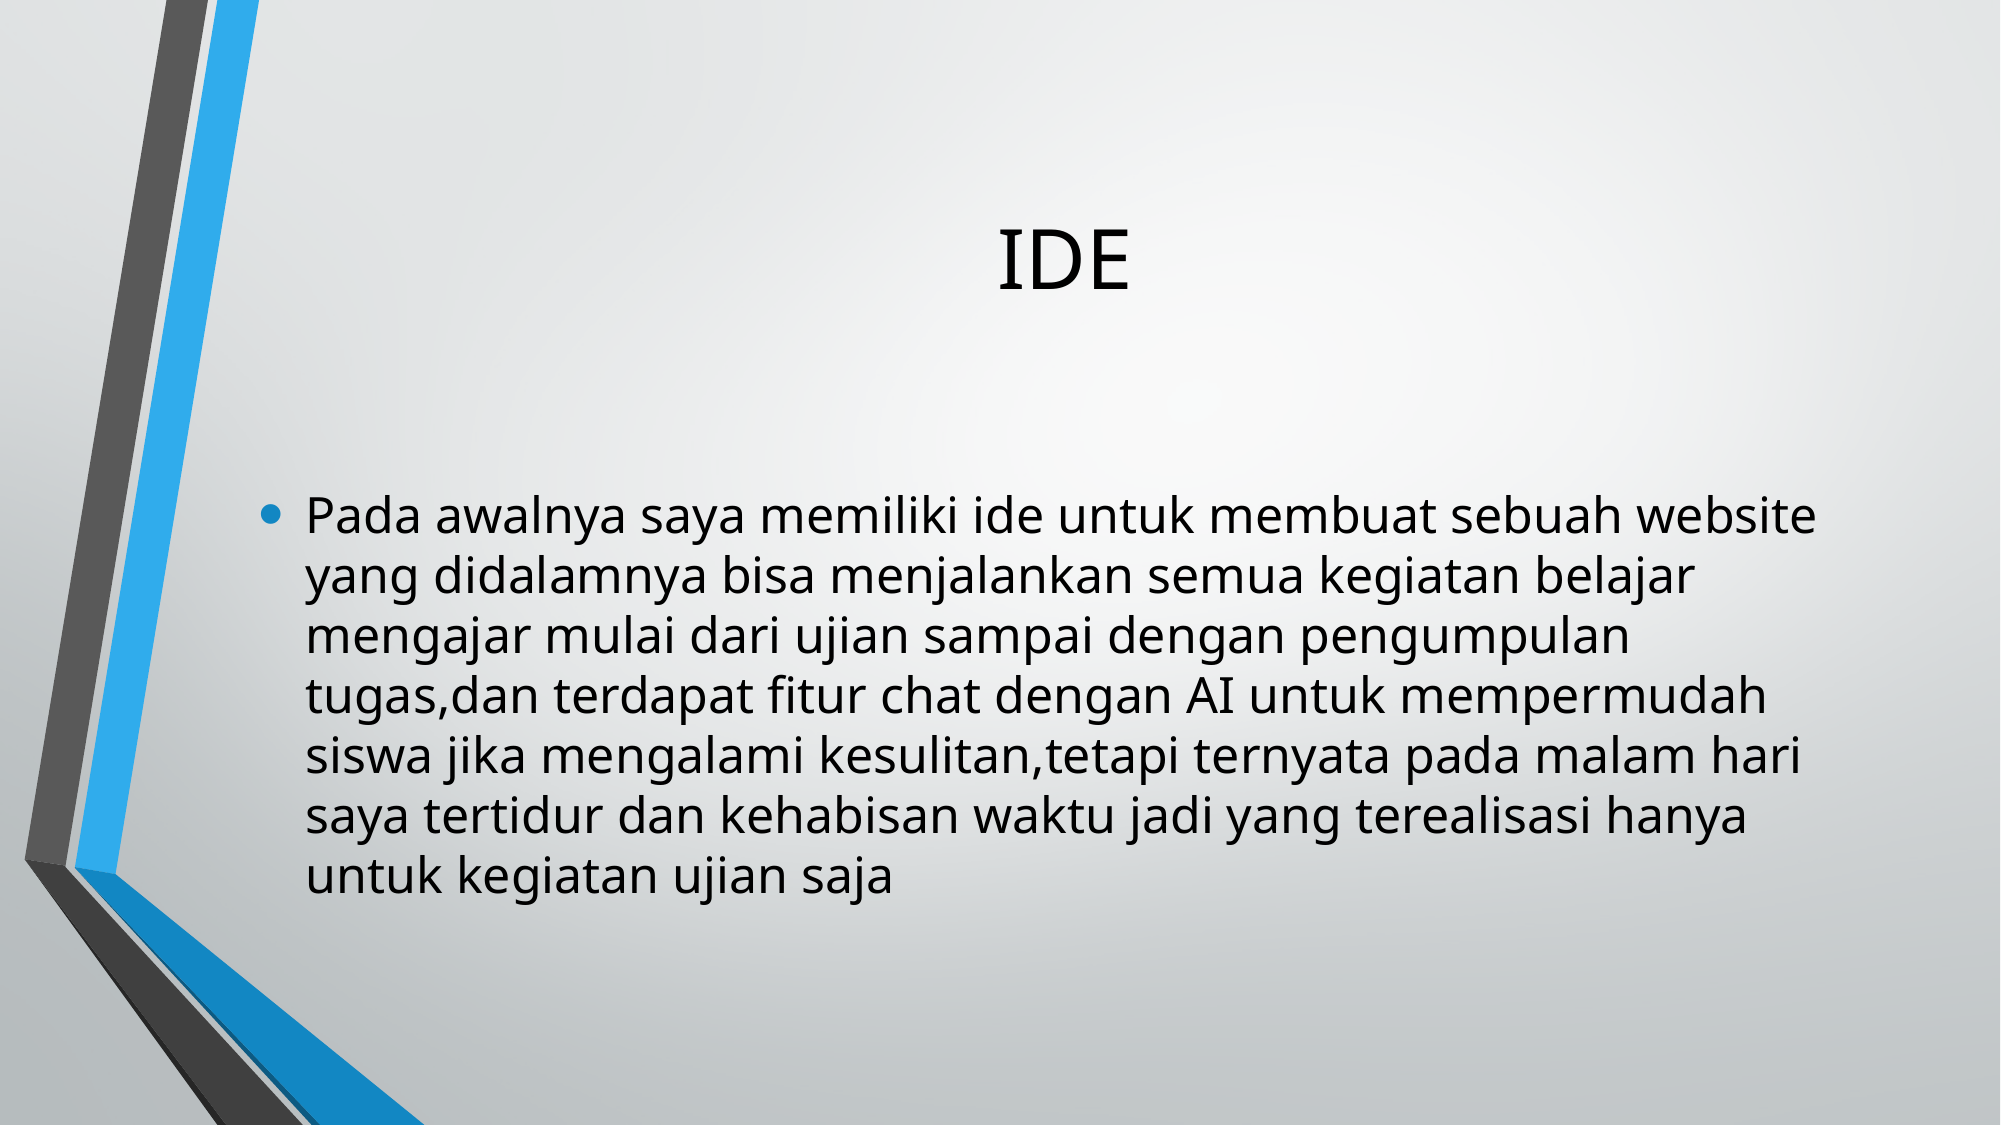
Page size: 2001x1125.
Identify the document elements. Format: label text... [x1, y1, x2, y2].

list Pada awalnya saya memiliki ide untuk membuat sebuah website yang didalamnya bisa menjalankan semua kegiatan belajar mengajar mulai dari ujian sampai dengan pengumpulan tugas,dan terdapat fitur chat dengan AI untuk mempermudah siswa jika mengalami kesulitan,tetapi ternyata pada malam hari saya tertidur dan kehabisan waktu jadi yang terealisasi hanya untuk kegiatan ujian saja [243, 437, 1887, 950]
title IDE [243, 112, 1887, 400]
